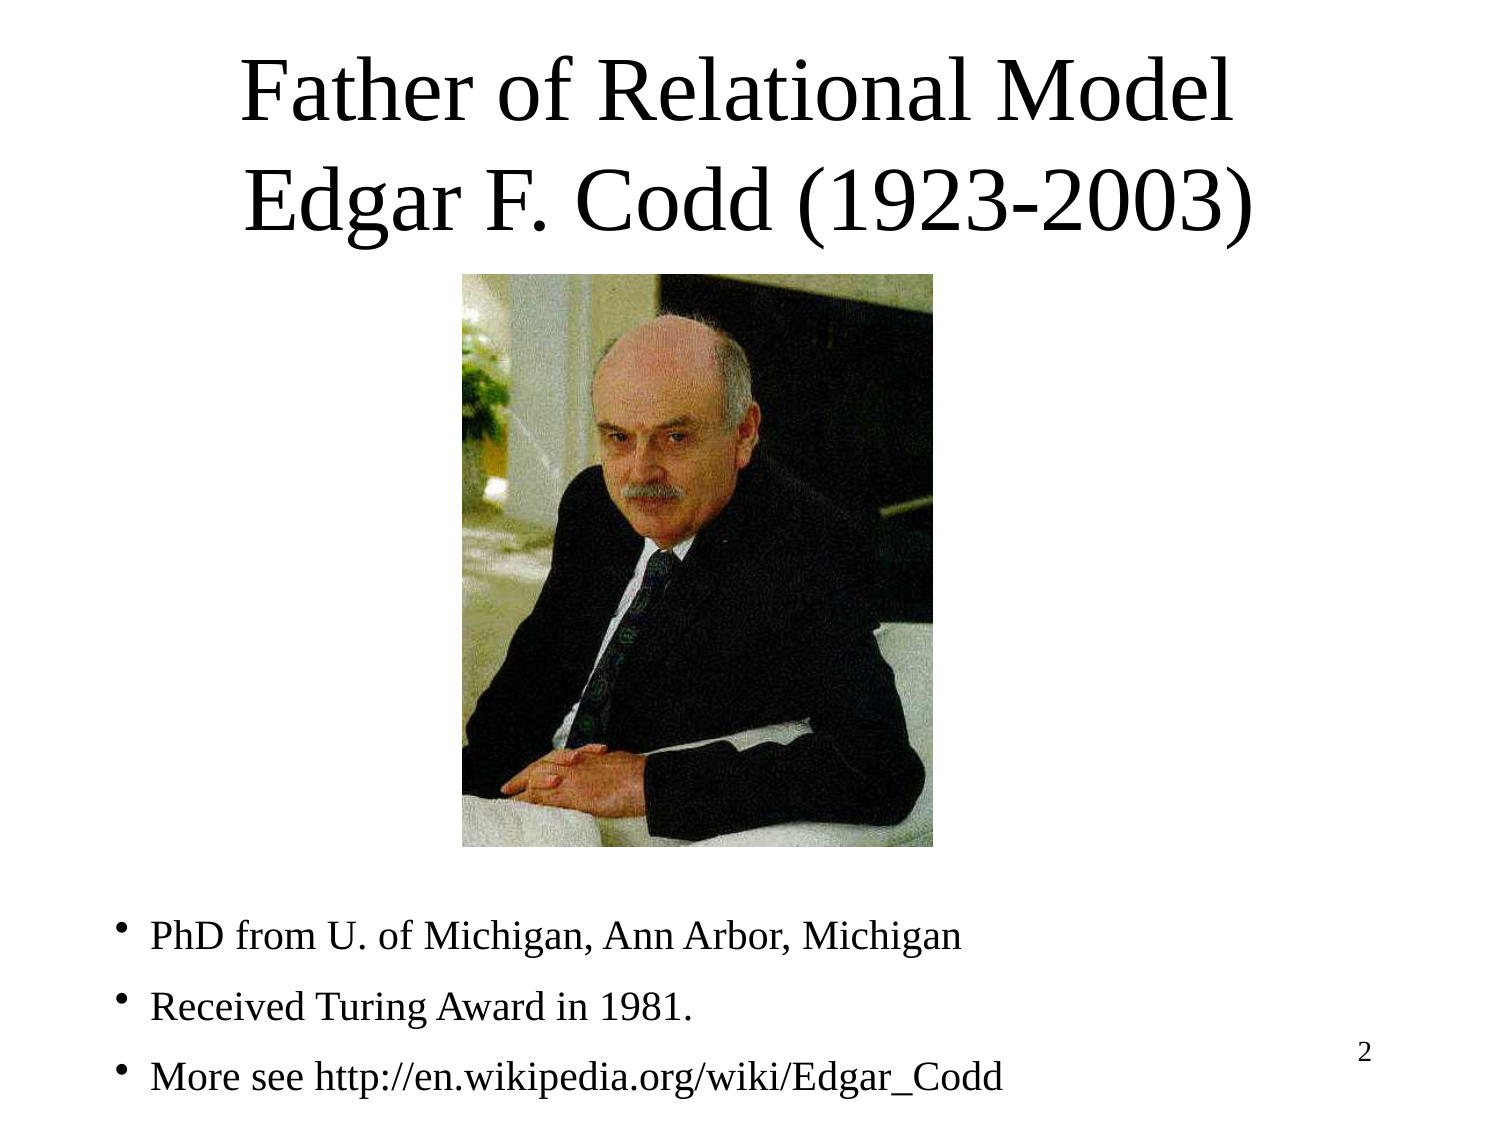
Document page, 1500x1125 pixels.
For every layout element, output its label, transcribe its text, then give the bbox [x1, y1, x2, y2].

picture [462, 274, 933, 848]
title Father of Relational Model Edgar F. Codd (1923-2003) [112, 99, 1388, 288]
slide_number 2 [1074, 1024, 1388, 1101]
text_box PhD from U. of Michigan, Ann Arbor, Michigan Received Turing Award in 1981. More see http://en.wikipedia.org/wiki/Edgar_Codd [99, 900, 1325, 1107]
